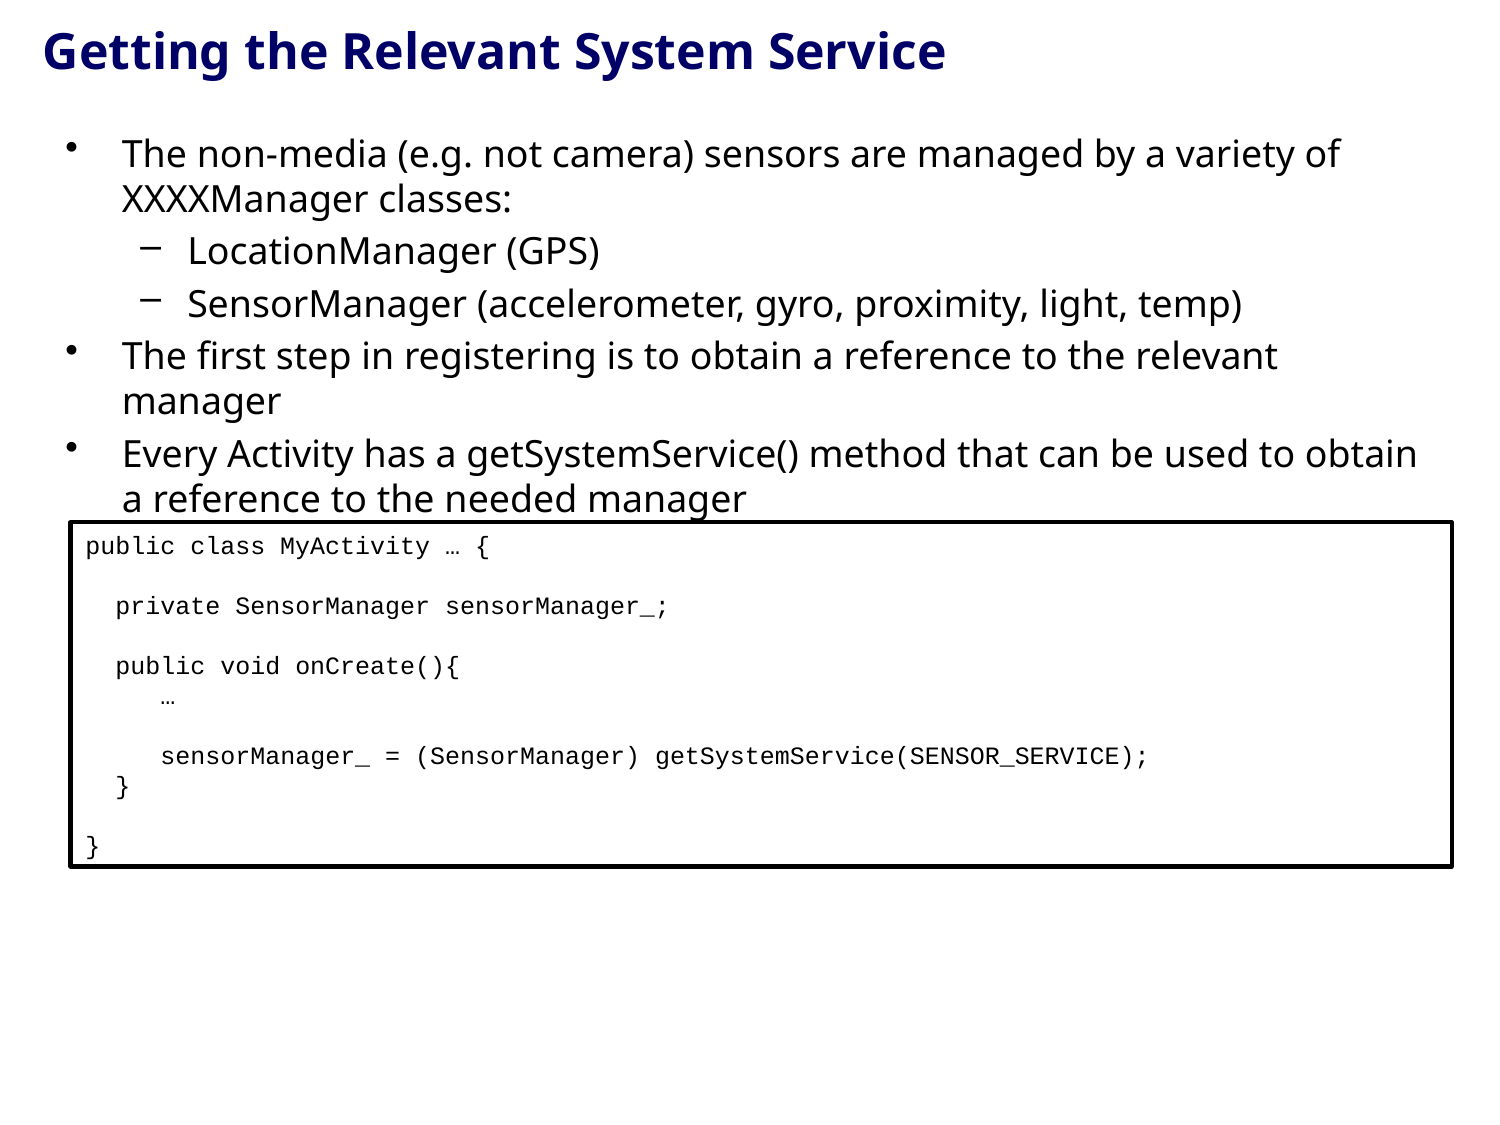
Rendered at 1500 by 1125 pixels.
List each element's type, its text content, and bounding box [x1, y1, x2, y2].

list The non-media (e.g. not camera) sensors are managed by a variety of XXXXManager classes: LocationManager (GPS) SensorManager (accelerometer, gyro, proximity, light, temp) The first step in registering is to obtain a reference to the relevant manager Every Activity has a getSystemService() method that can be used to obtain a reference to the needed manager [50, 69, 1458, 522]
text_box public class MyActivity … { private SensorManager sensorManager_; public void onCreate(){ … sensorManager_ = (SensorManager) getSystemService(SENSOR_SERVICE); } } [68, 520, 1454, 869]
title Getting the Relevant System Service [27, 12, 1485, 163]
